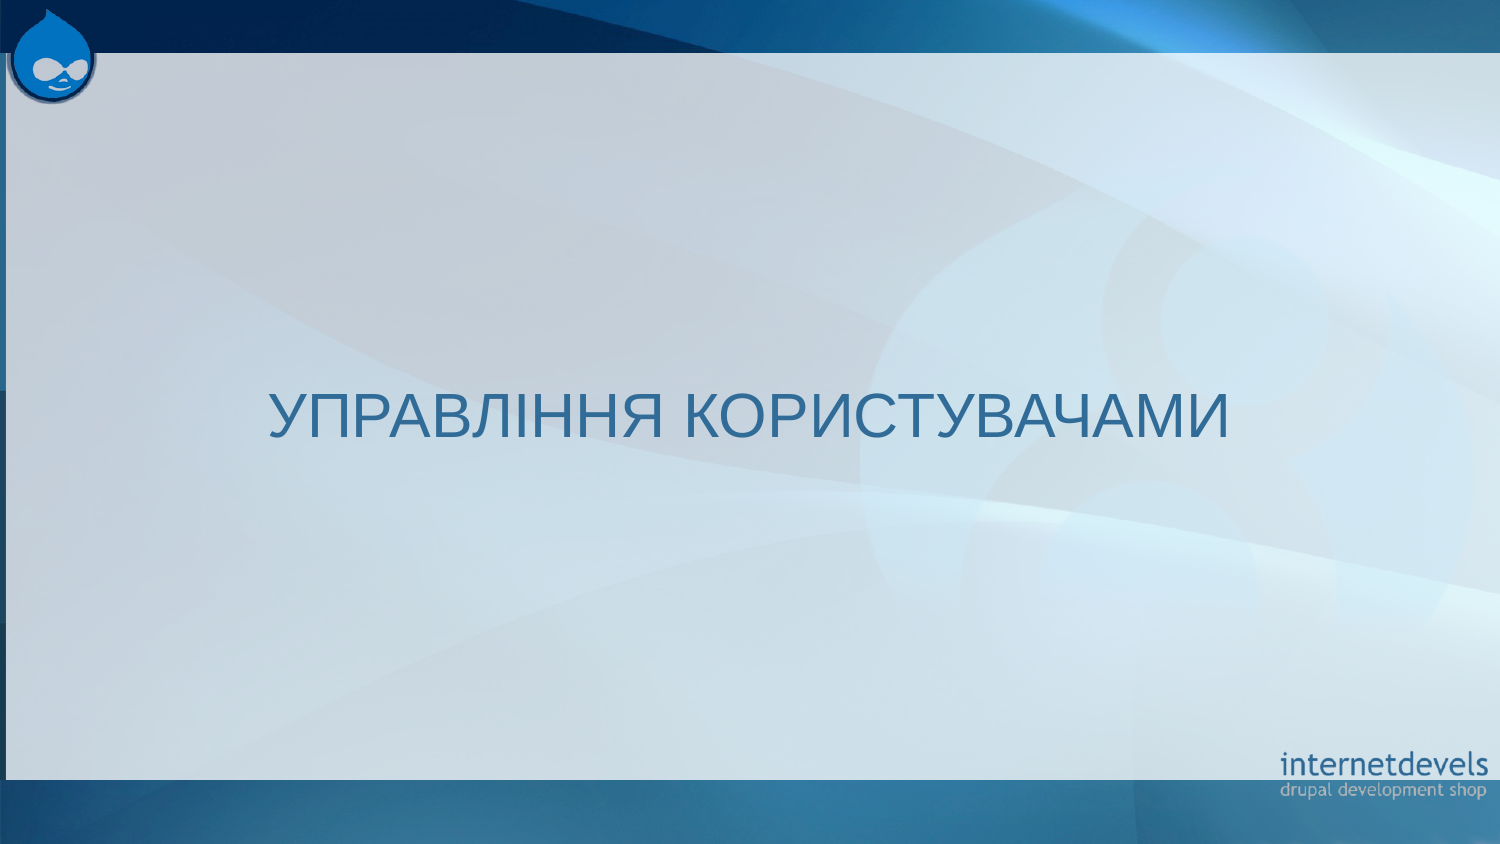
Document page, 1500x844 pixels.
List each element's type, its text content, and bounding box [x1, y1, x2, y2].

subtitle УПРАВЛІННЯ КОРИСТУВАЧАМИ [51, 359, 1449, 466]
picture [0, 0, 1500, 844]
